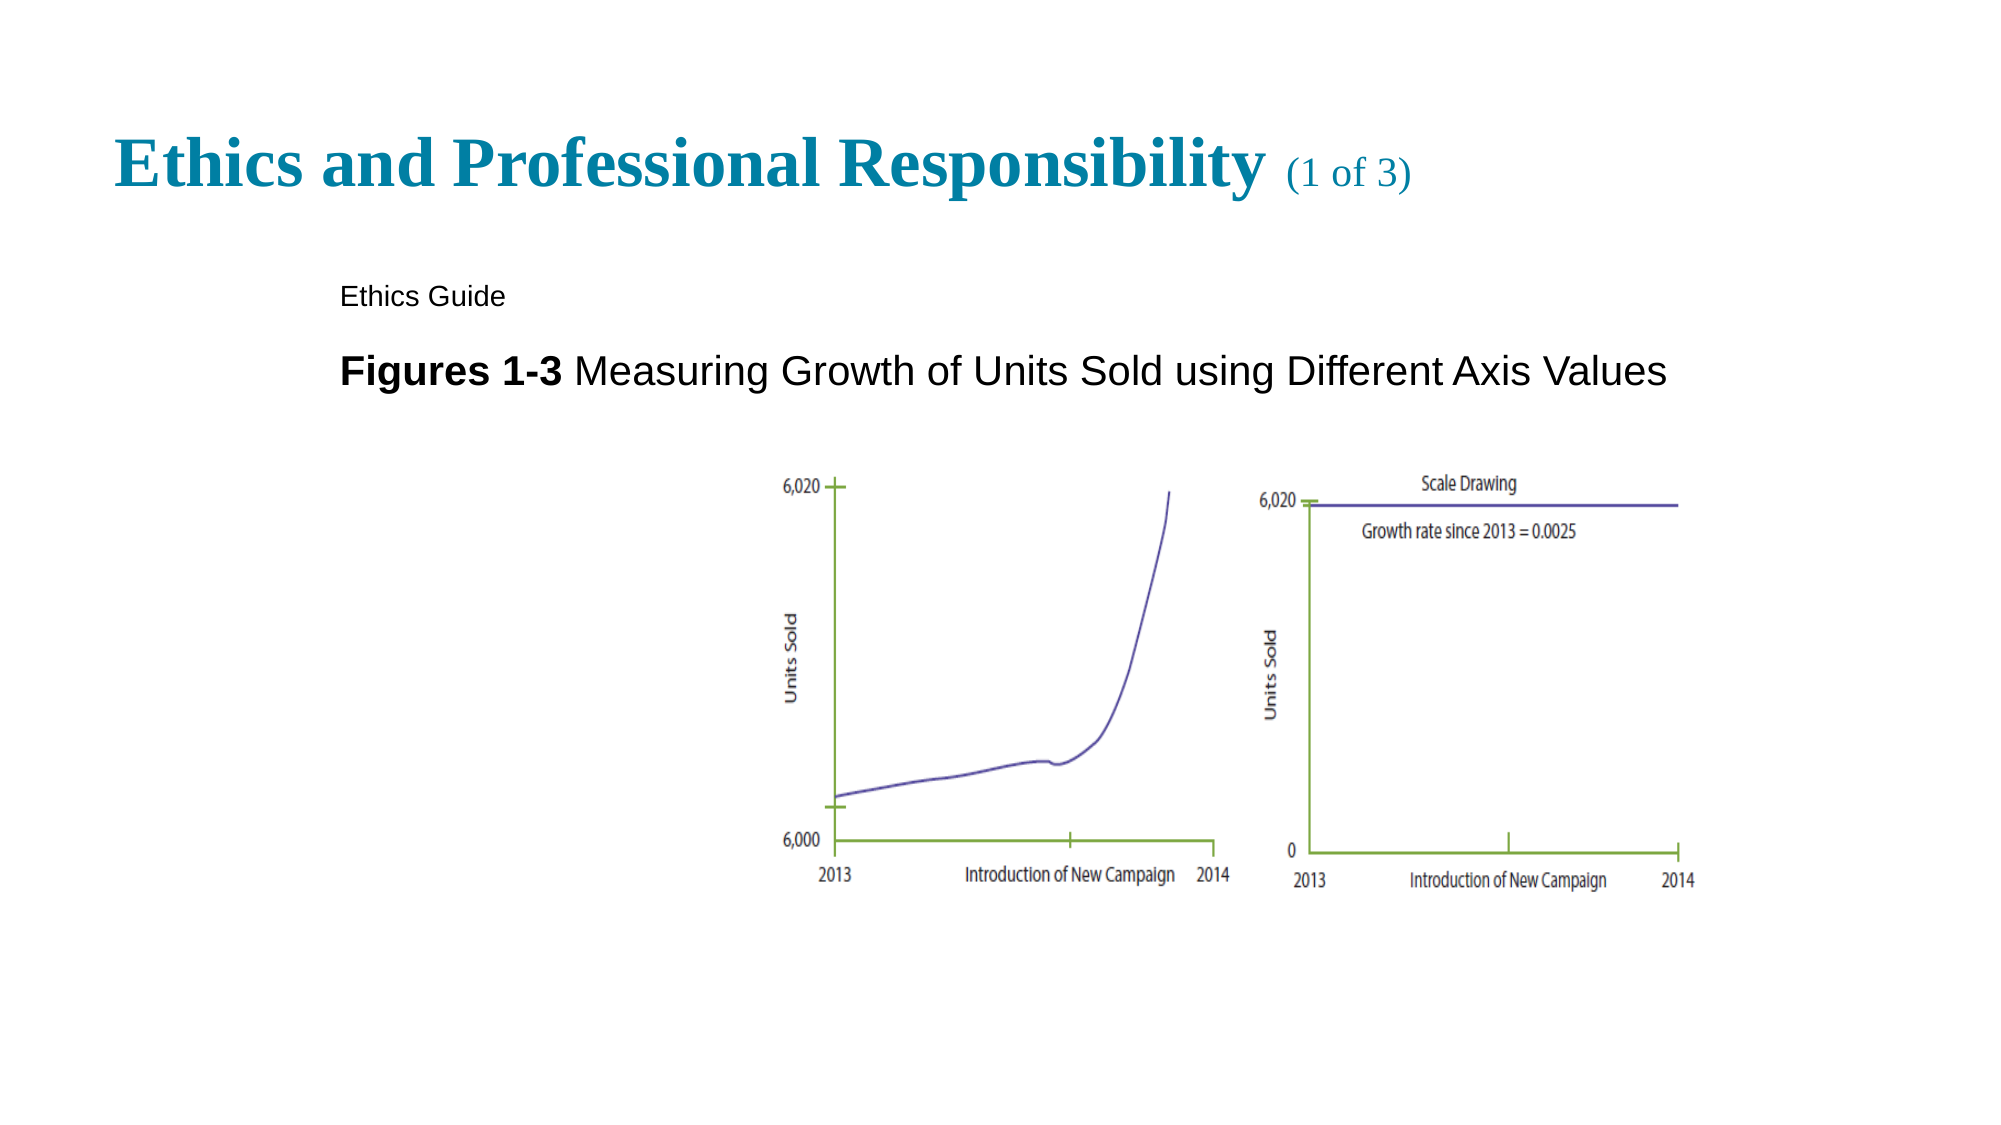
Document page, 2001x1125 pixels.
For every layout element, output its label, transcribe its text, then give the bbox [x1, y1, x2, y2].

title Ethics and Professional Responsibility (1 of 3) [99, 35, 1900, 216]
list Ethics Guide Figures 1-3 Measuring Growth of Units Sold using Different Axis Values [324, 262, 1693, 407]
picture [1245, 461, 1709, 895]
picture [775, 461, 1239, 895]
